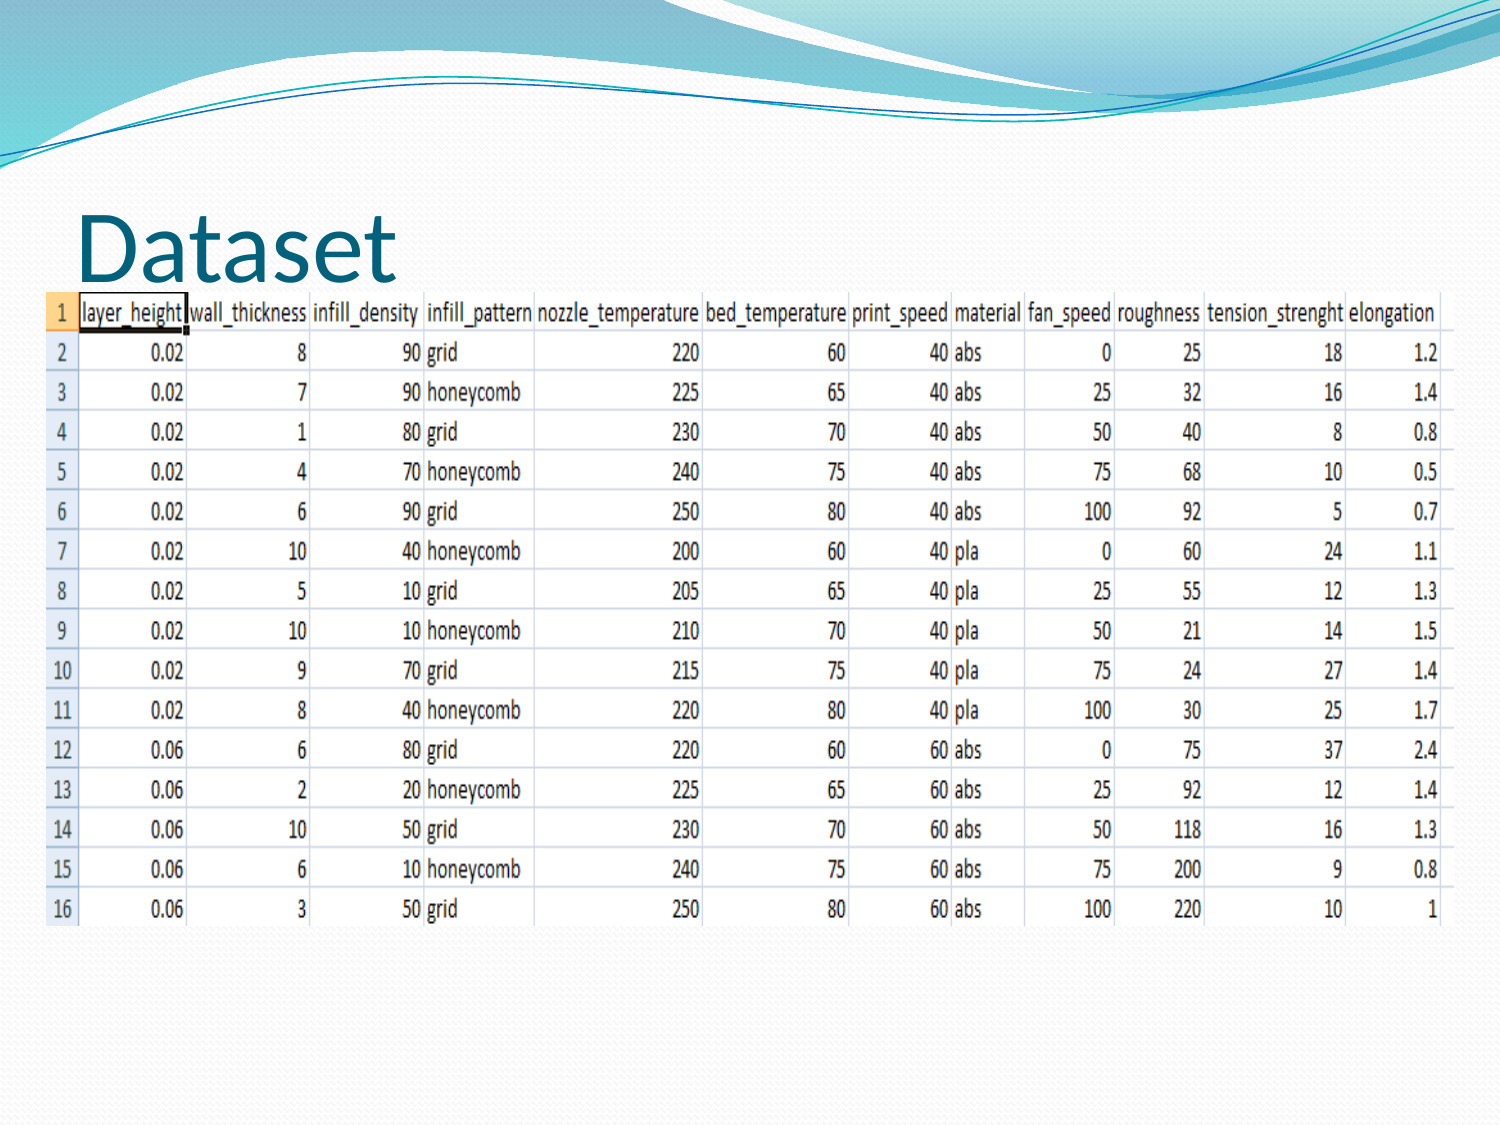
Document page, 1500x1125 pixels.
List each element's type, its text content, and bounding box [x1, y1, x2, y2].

title Dataset [75, 115, 1425, 291]
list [46, 292, 1454, 926]
